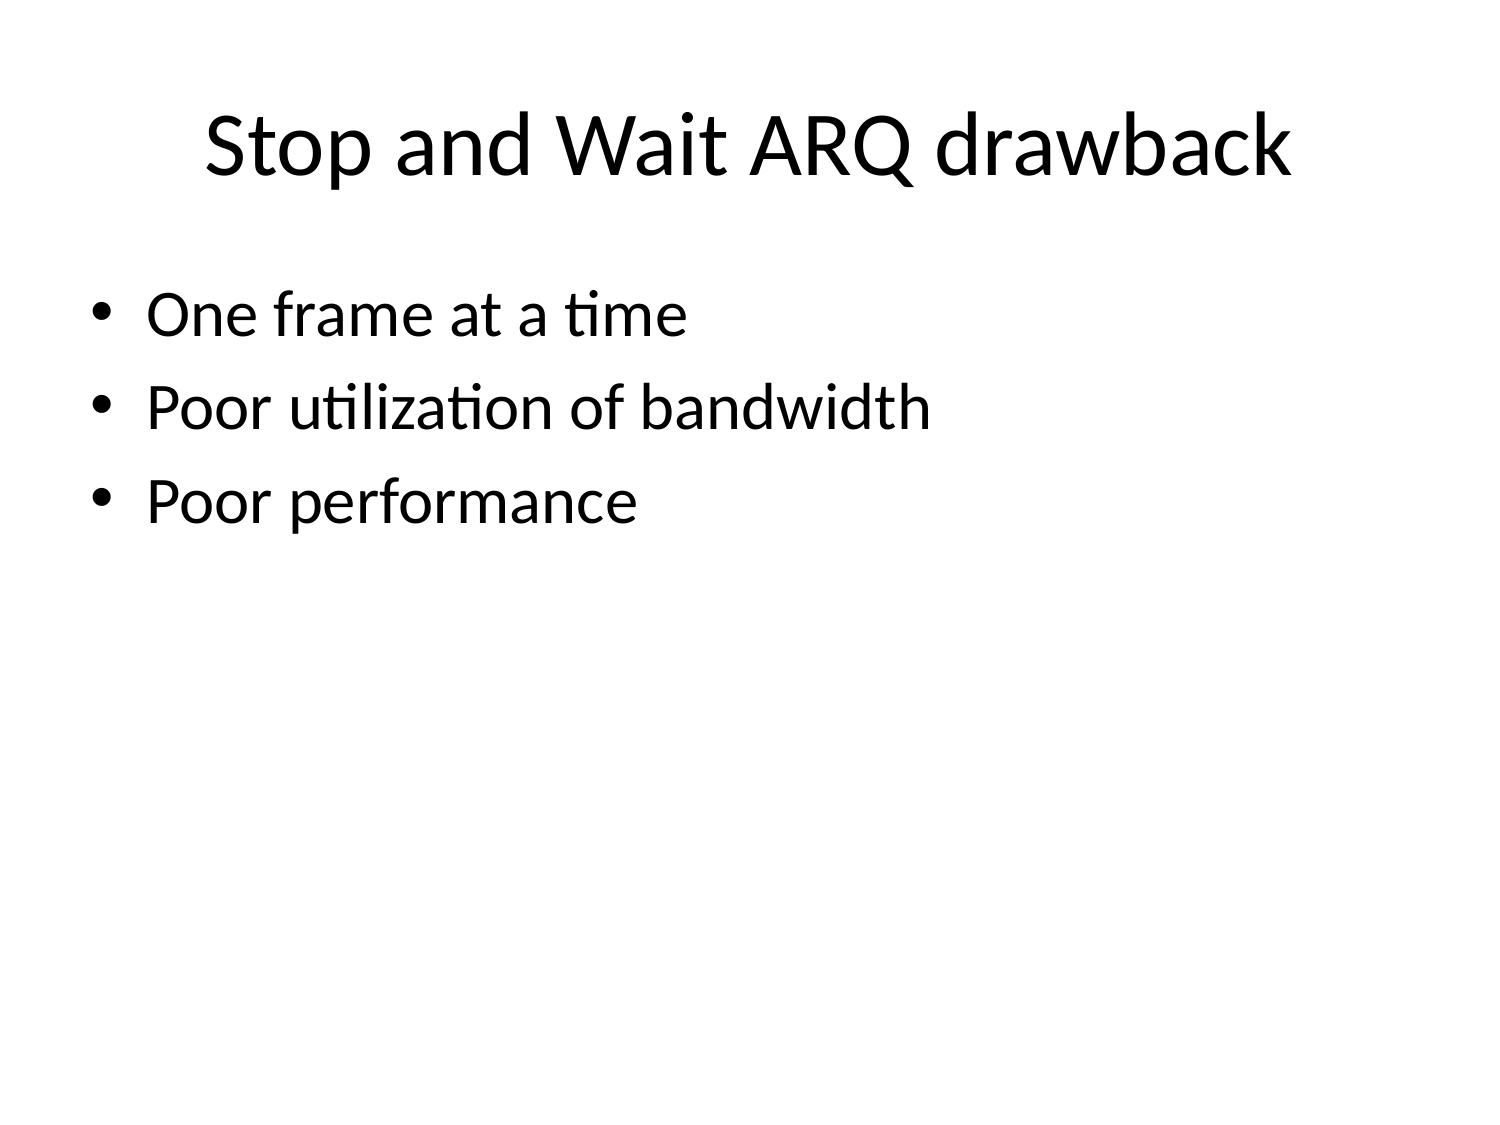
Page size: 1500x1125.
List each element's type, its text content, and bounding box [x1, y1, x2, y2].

list One frame at a time Poor utilization of bandwidth Poor performance [75, 262, 1425, 1005]
title Stop and Wait ARQ drawback [75, 45, 1425, 233]
